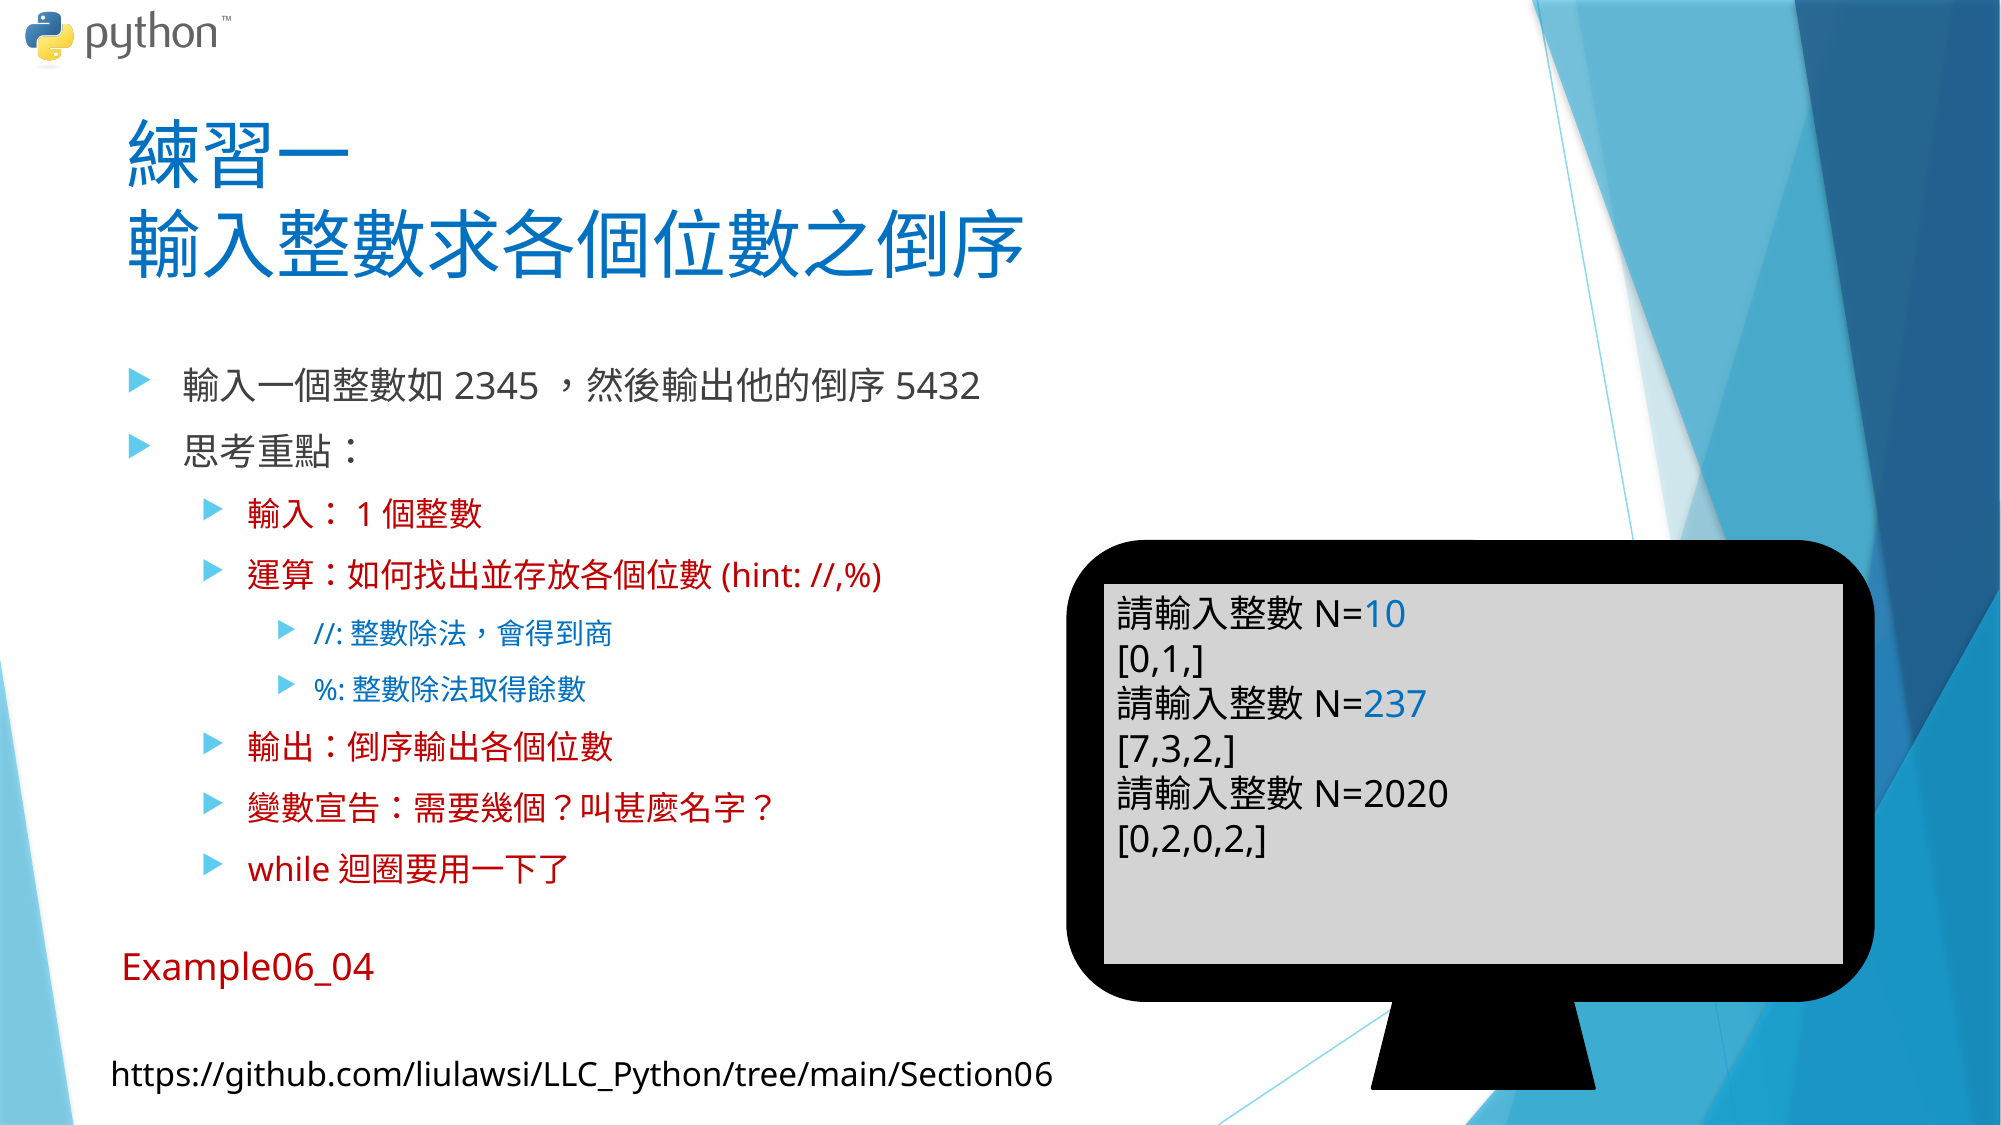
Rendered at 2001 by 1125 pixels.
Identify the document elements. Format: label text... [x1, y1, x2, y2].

picture [23, 9, 233, 71]
title 練習一 輸入整數求各個位數之倒序 [111, 99, 1522, 317]
text_box Example06_04 [106, 935, 390, 995]
list 輸入一個整數如2345，然後輸出他的倒序5432 思考重點： 輸入：1個整數 運算：如何找出並存放各個位數(hint: //,%) //:整數除法，會得到商 %:整數除法取得餘數 輸出：倒序輸出各個位數 變數宣告：需要幾個？叫甚麼名字？ while迴圈要用一下了 [111, 354, 1522, 992]
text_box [1067, 541, 1874, 1089]
